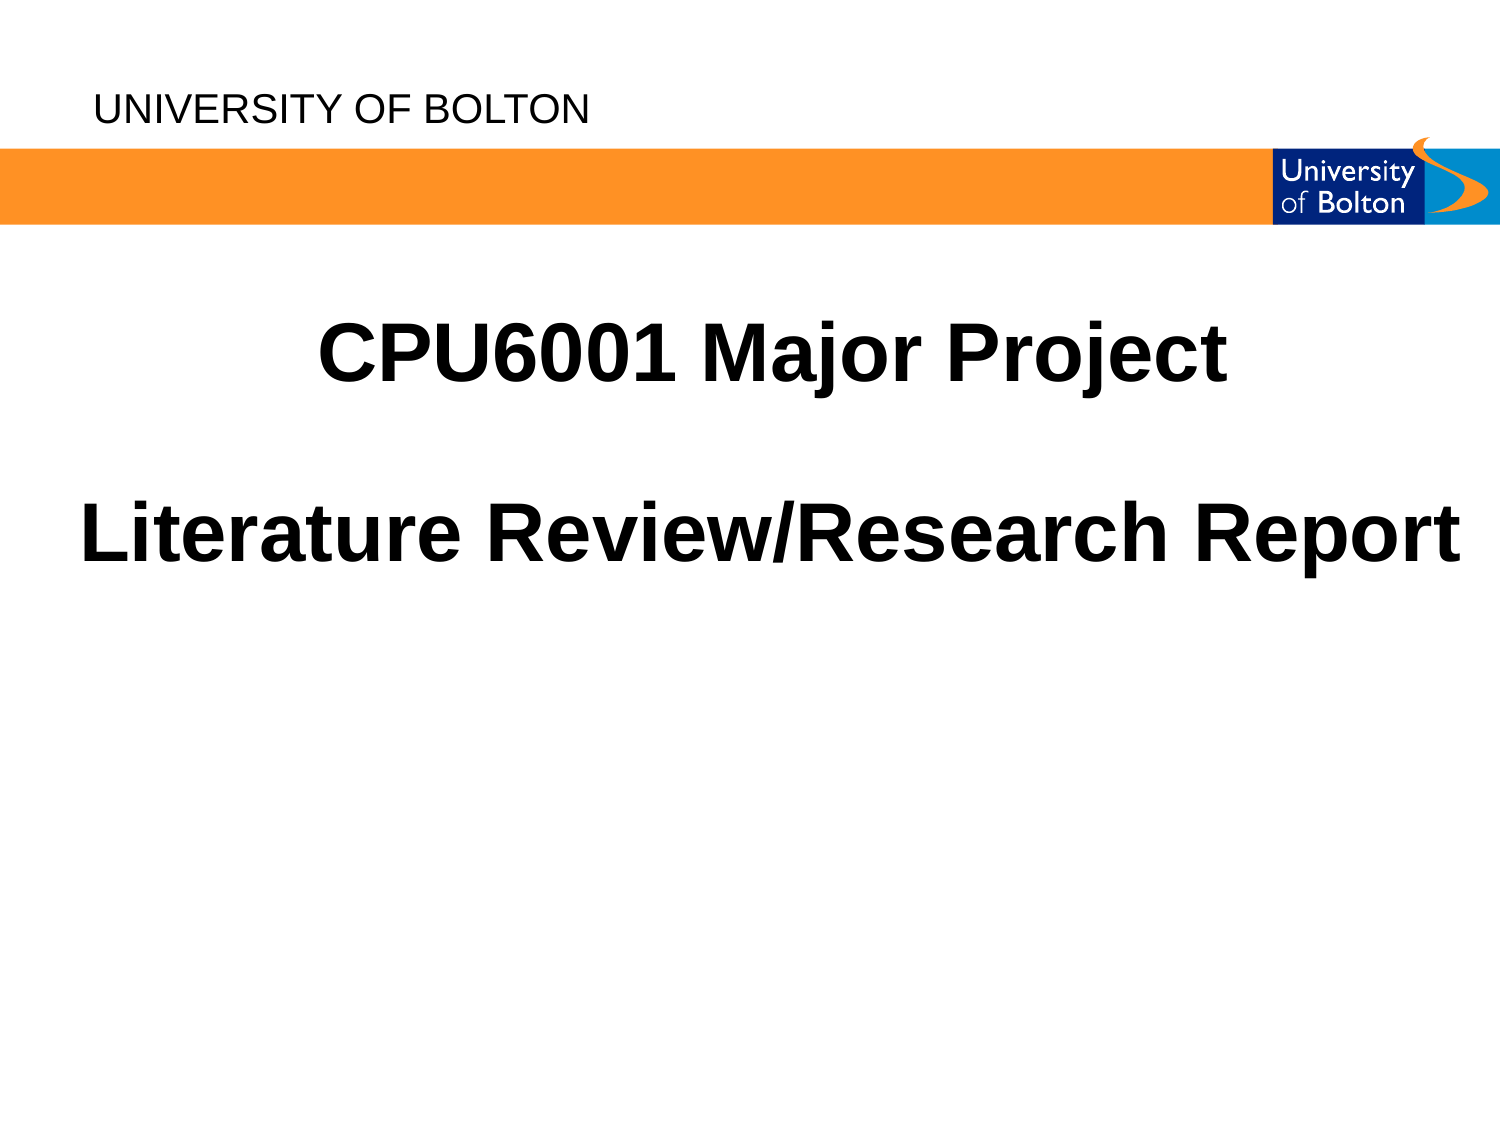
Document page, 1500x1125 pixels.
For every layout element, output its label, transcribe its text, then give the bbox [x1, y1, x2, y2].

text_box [0, 136, 1500, 225]
text_box CPU6001 Major Project Literature Review/Research Report [41, 290, 1500, 686]
title UNIVERSITY OF BOLTON [58, 82, 626, 131]
